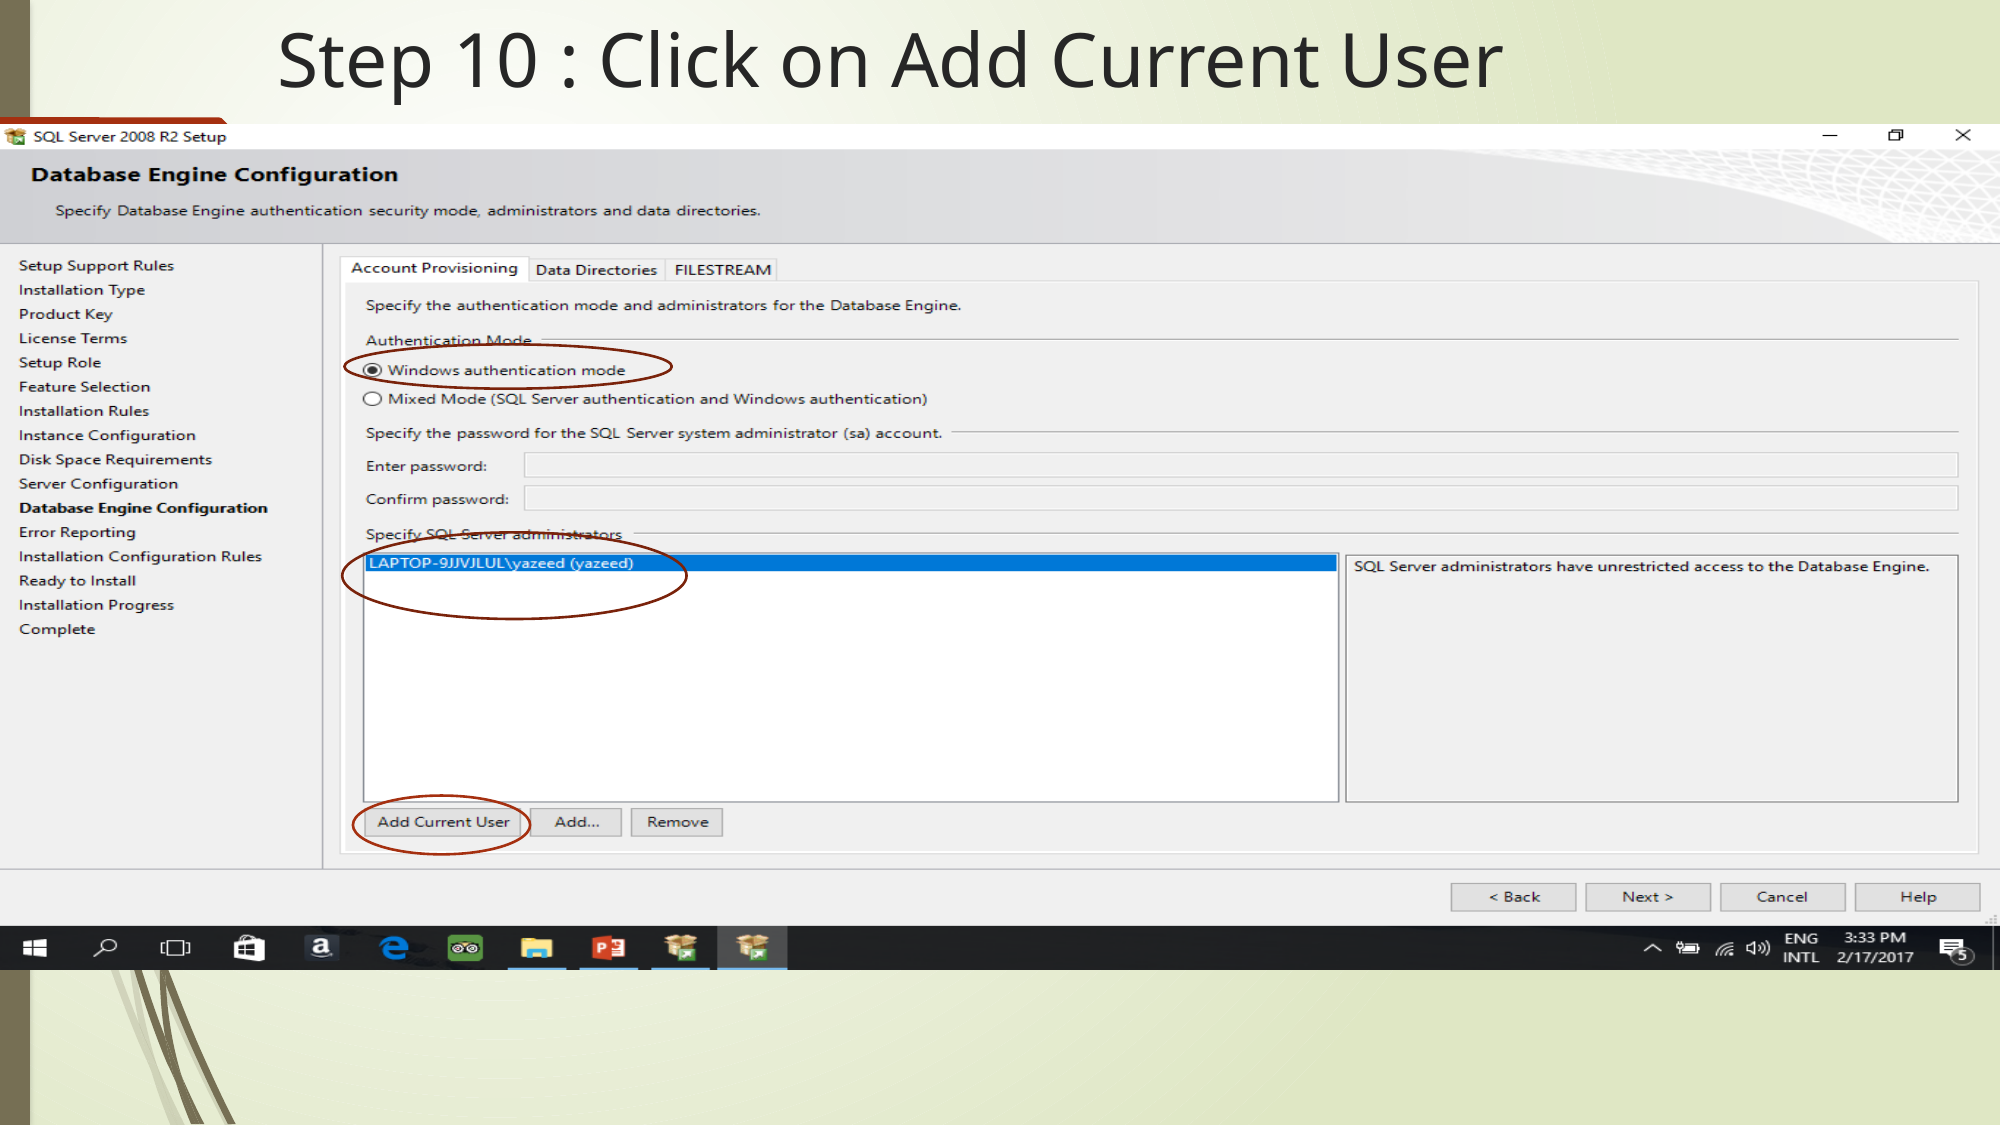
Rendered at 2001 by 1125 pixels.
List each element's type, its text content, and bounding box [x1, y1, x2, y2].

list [0, 124, 2000, 971]
title Step 10 : Click on Add Current User [262, 5, 1725, 123]
